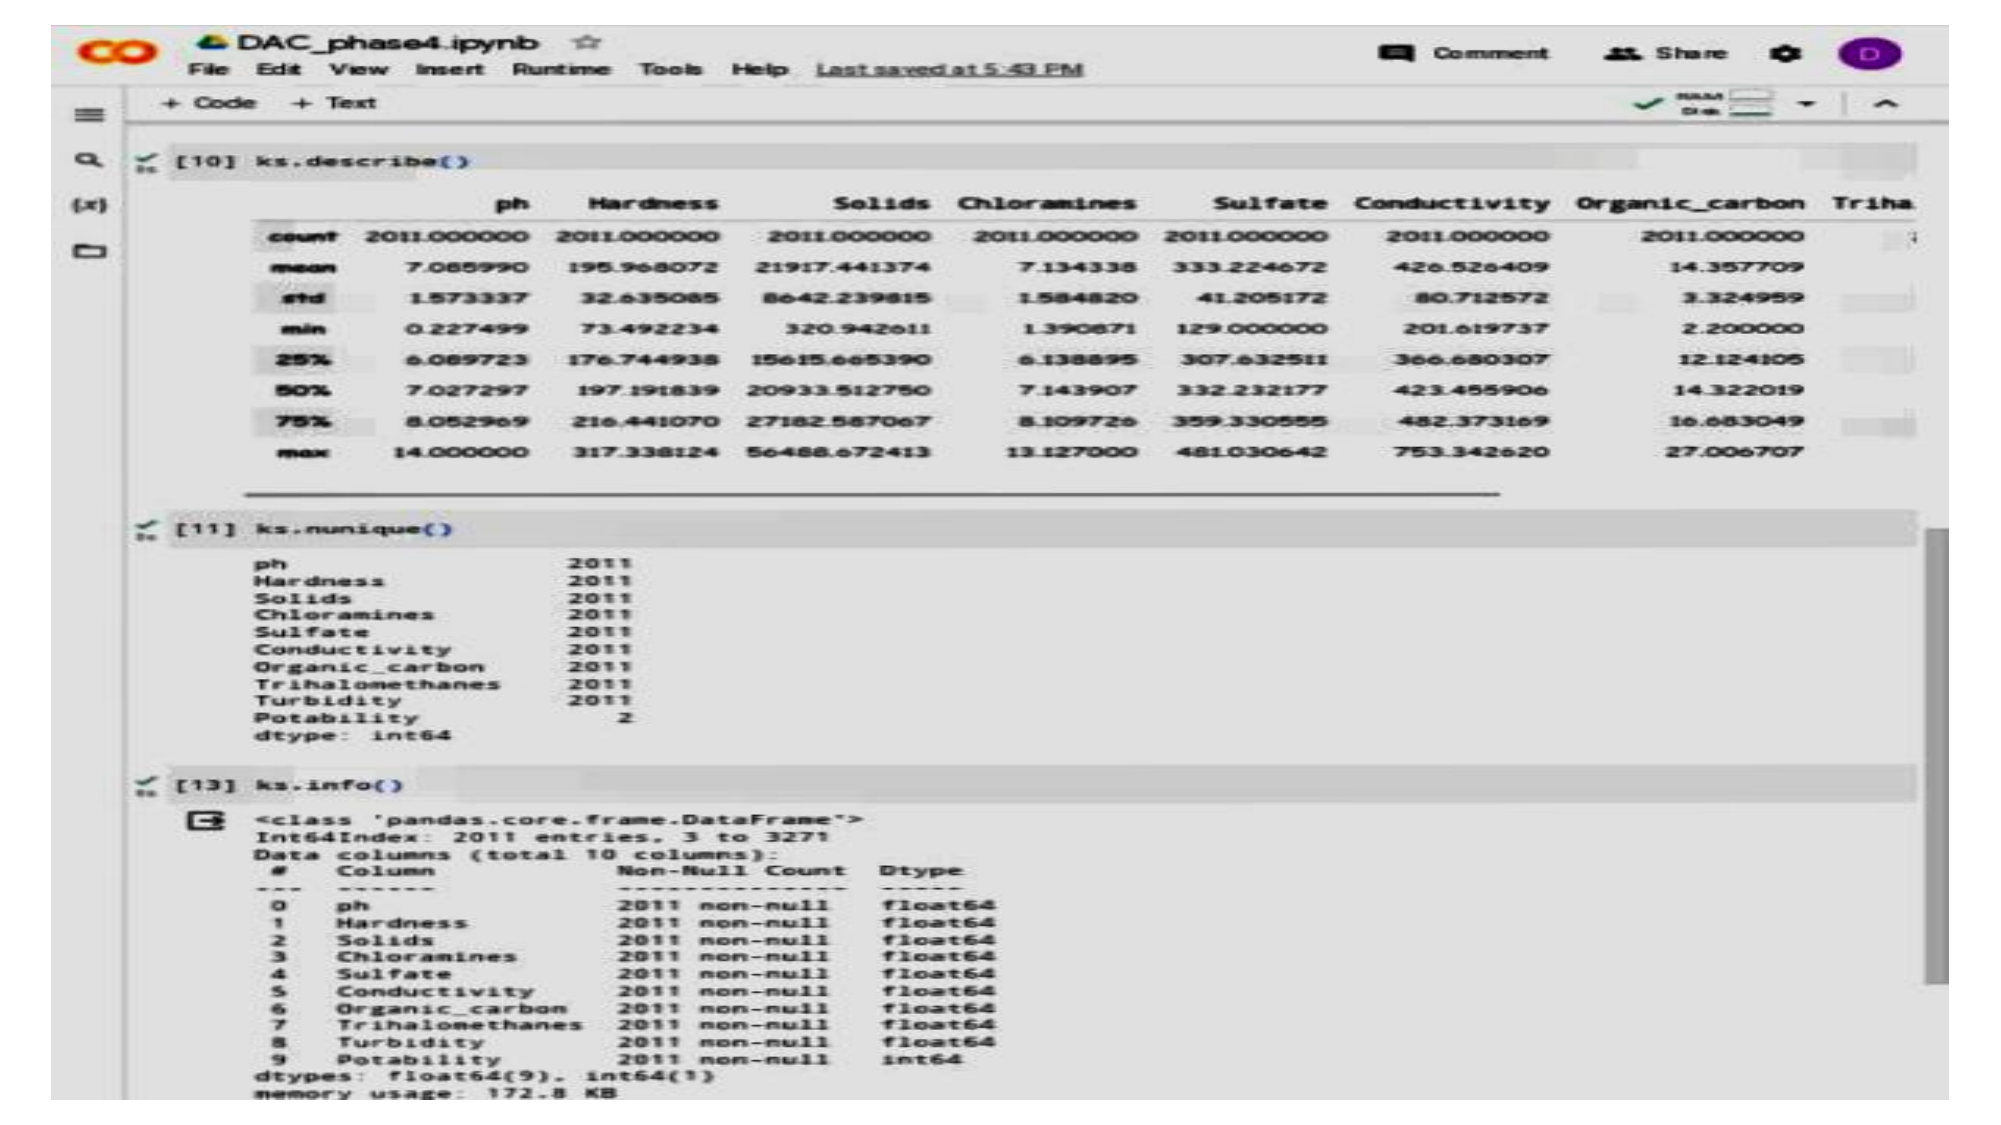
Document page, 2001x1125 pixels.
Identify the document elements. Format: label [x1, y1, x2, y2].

list [50, 25, 1949, 1100]
